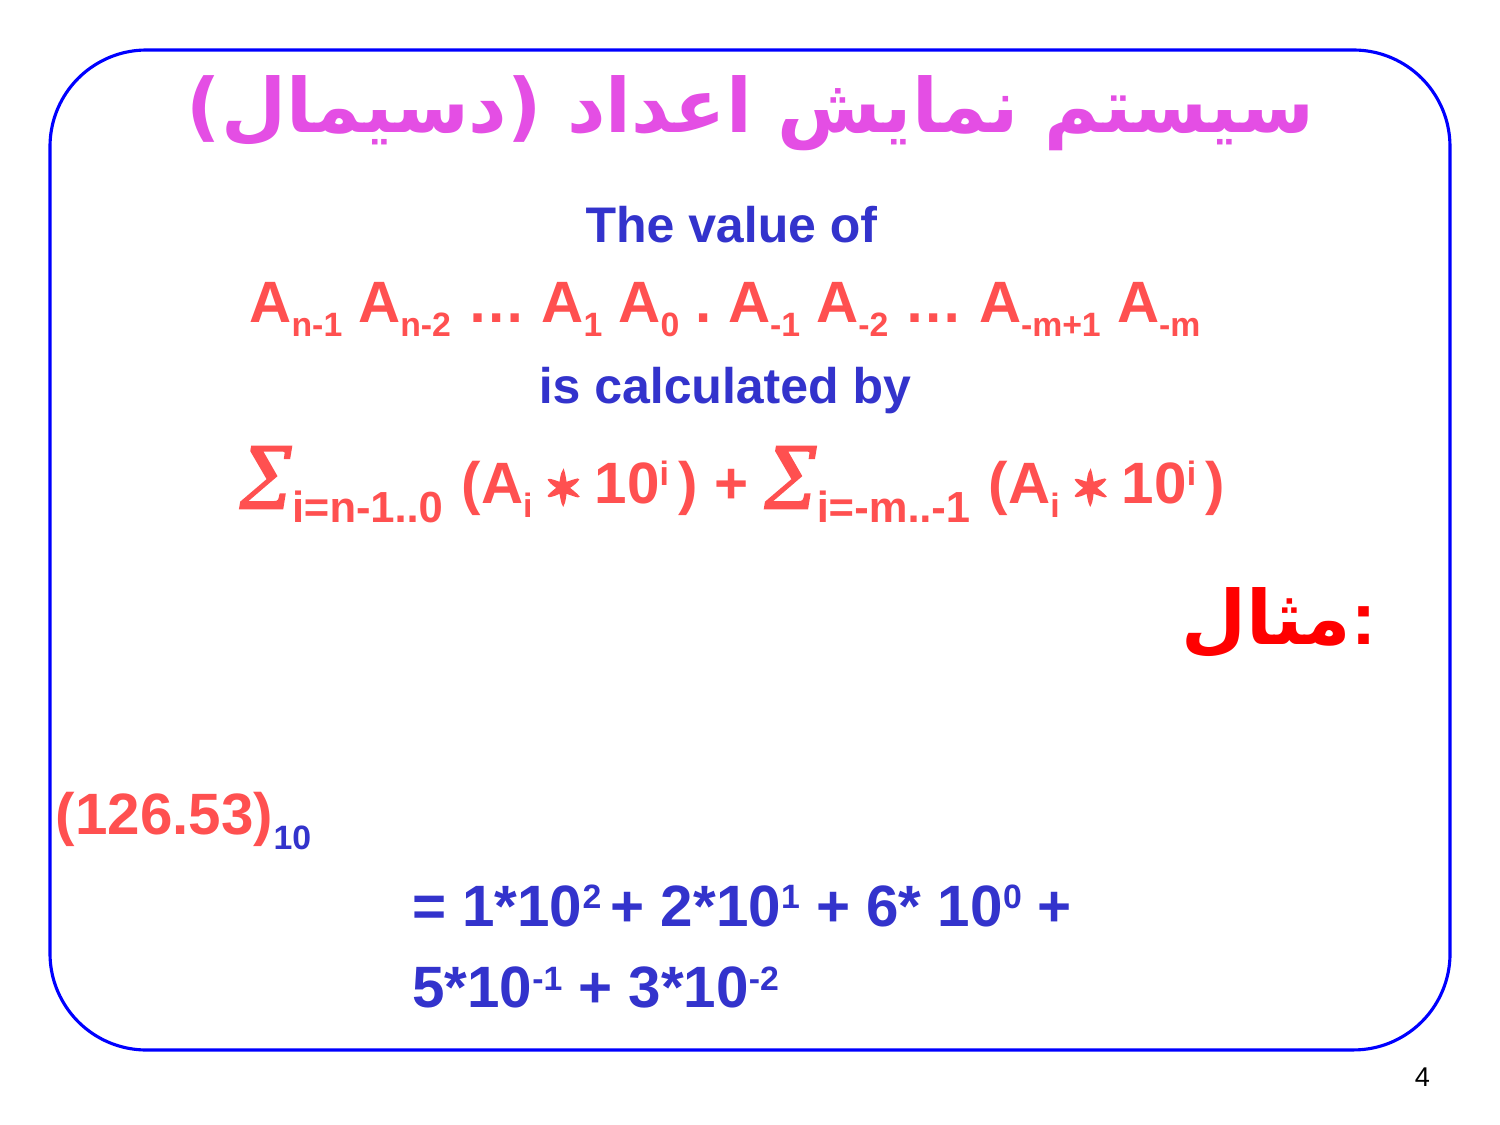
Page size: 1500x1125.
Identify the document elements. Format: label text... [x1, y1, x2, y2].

slide_number 4 [1351, 1047, 1444, 1104]
text_box The value of An-1 An-2 … A1 A0 . A-1 A-2 … A-m+1 A-m is calculated by i=n-1..0 (Ai  10i ) + i=-m..-1 (Ai  10i ) [49, 184, 1400, 792]
text_box مثال: (126.53)10 = 1*102 + 2*101 + 6* 100 + 5*10-1 + 3*10-2 [41, 562, 1392, 1047]
title سيستم نمايش اعداد (دسيمال) [113, 66, 1389, 140]
